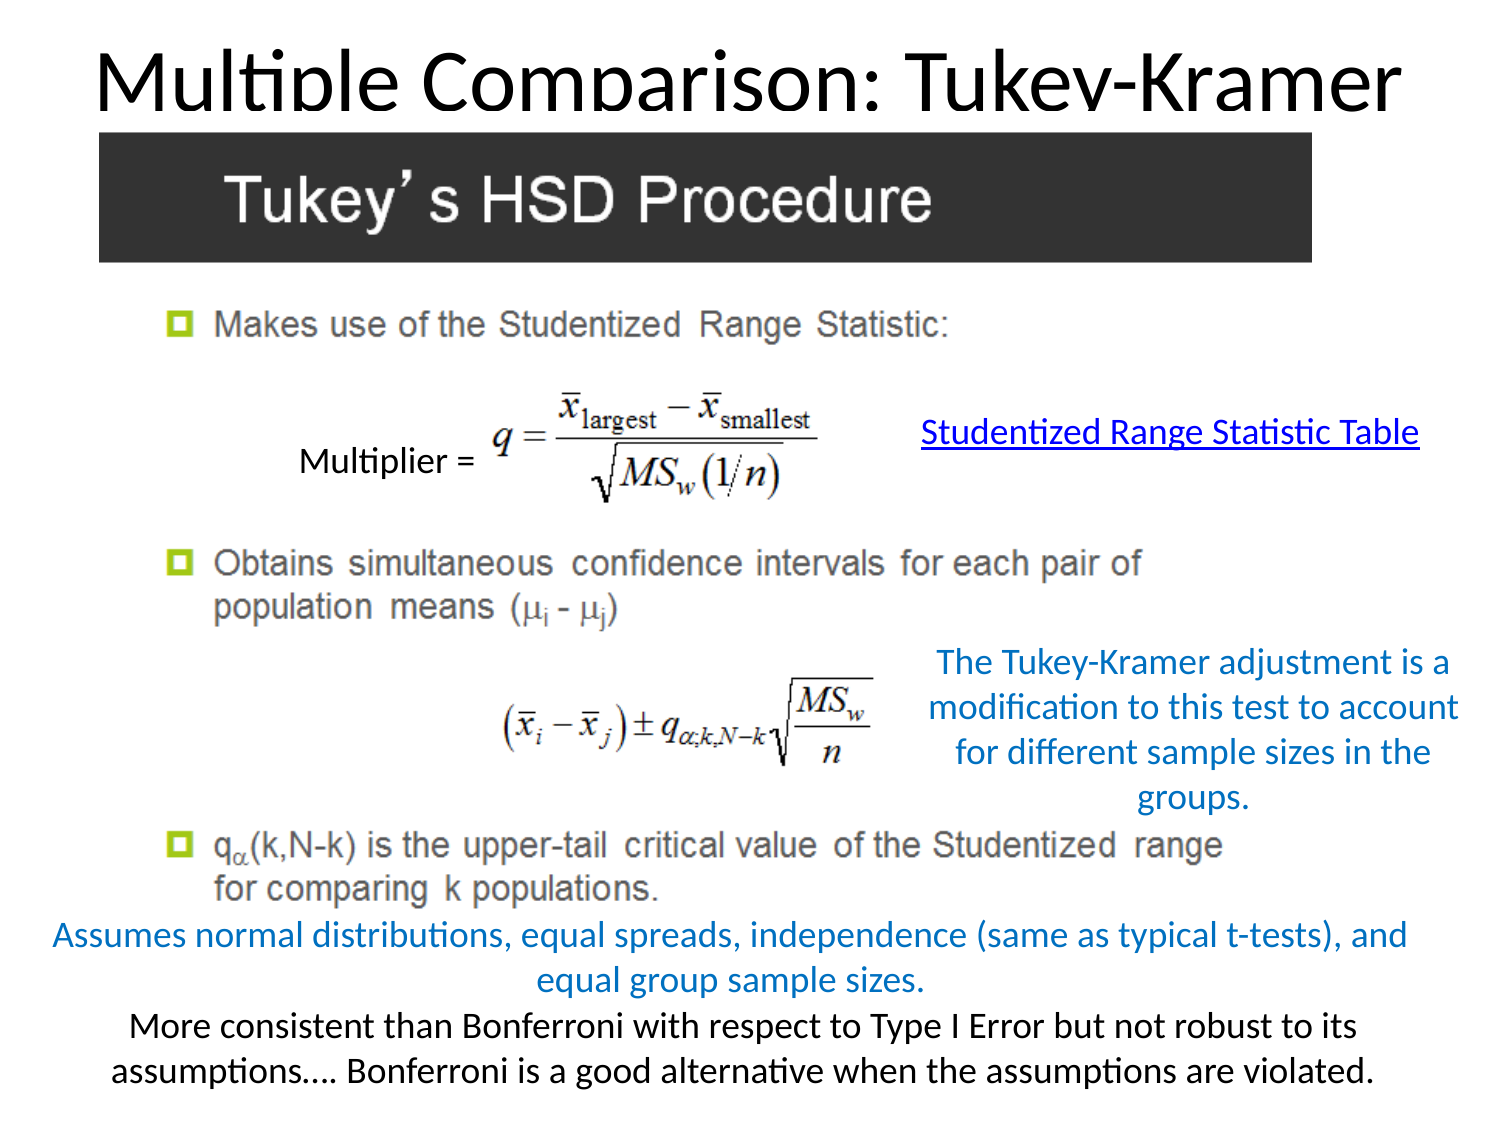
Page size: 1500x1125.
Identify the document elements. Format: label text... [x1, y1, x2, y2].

title Multiple Comparison: Tukey-Kramer [75, 12, 1425, 138]
text_box Assumes normal distributions, equal spreads, independence (same as typical t-tests), and equal group sample sizes. [24, 902, 1438, 993]
text_box The Tukey-Kramer adjustment is a modification to this test to account for different sample sizes in the groups. [1315, 629, 1475, 825]
picture [99, 110, 1312, 949]
text_box More consistent than Bonferroni with respect to Type I Error but not robust to its assumptions…. Bonferroni is a good alternative when the assumptions are violated. [24, 993, 1463, 1099]
text_box Studentized Range Statistic Table [1315, 399, 1463, 460]
